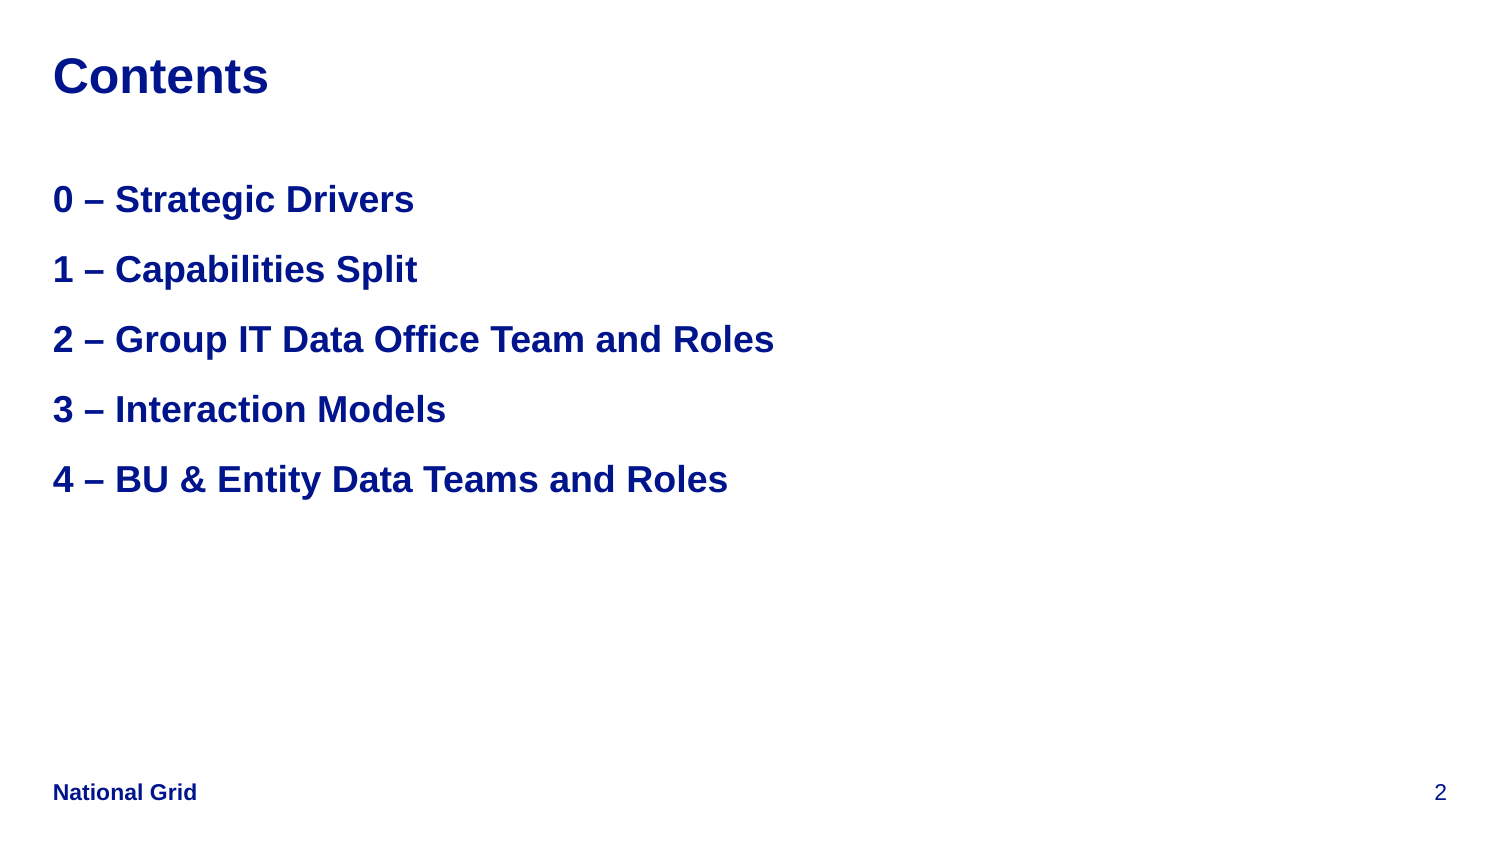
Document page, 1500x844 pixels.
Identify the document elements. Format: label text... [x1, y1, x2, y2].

title Contents [52, 43, 1447, 115]
list 0 – Strategic Drivers 1 – Capabilities Split 2 – Group IT Data Office Team and Roles 3 – Interaction Models 4 – BU & Entity Data Teams and Roles [52, 175, 963, 575]
